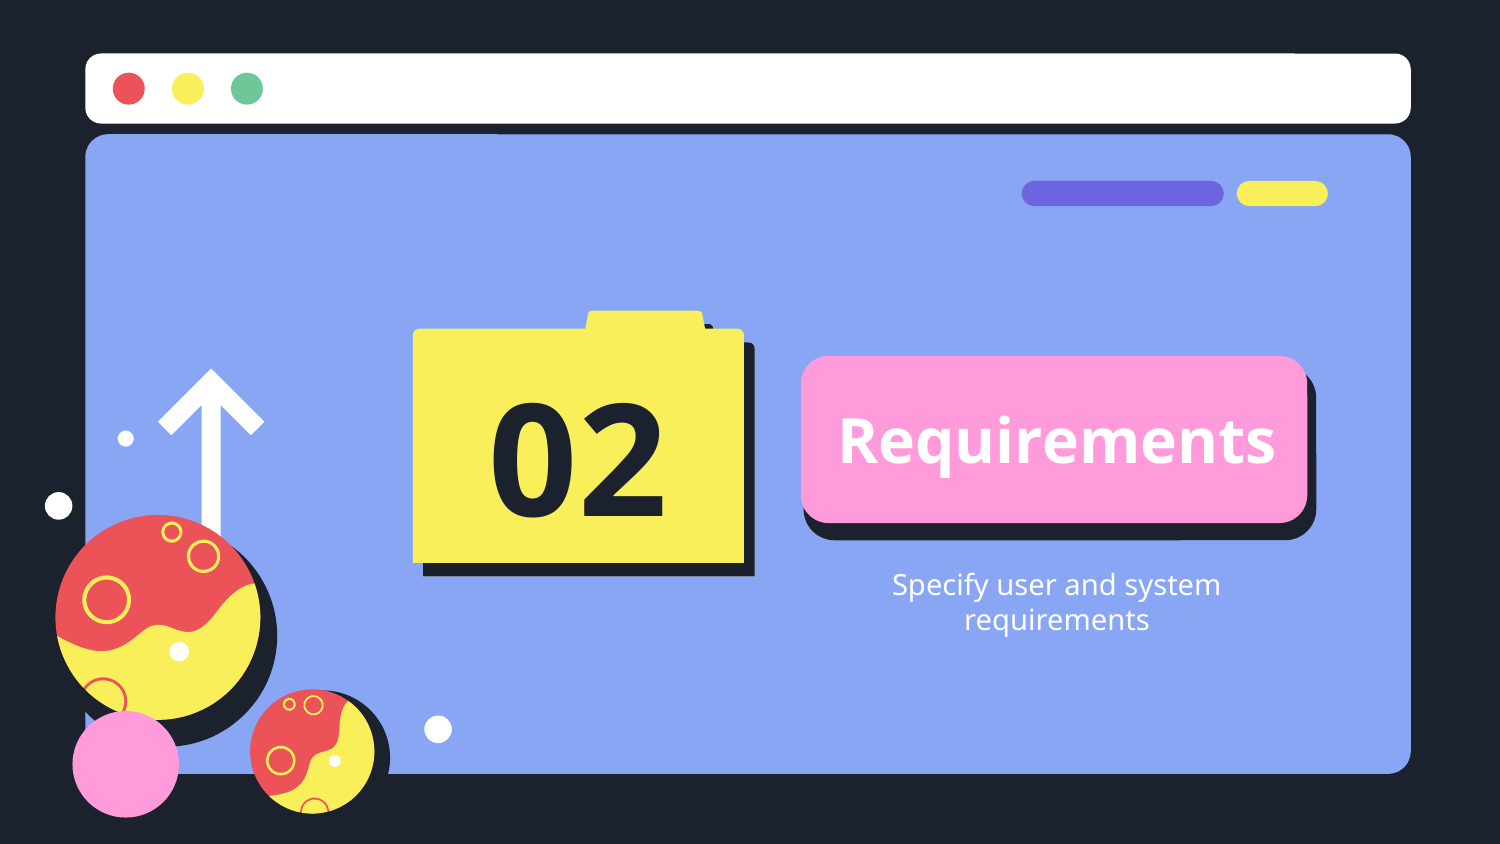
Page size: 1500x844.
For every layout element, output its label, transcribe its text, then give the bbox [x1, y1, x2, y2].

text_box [18, 481, 302, 759]
title 02 [451, 379, 706, 528]
text_box [117, 430, 134, 447]
text_box [412, 310, 744, 563]
subtitle Specify user and system requirements [873, 551, 1241, 655]
text_box [72, 768, 179, 818]
text_box [157, 368, 265, 479]
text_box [800, 355, 1314, 538]
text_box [228, 667, 401, 836]
text_box [424, 715, 452, 744]
